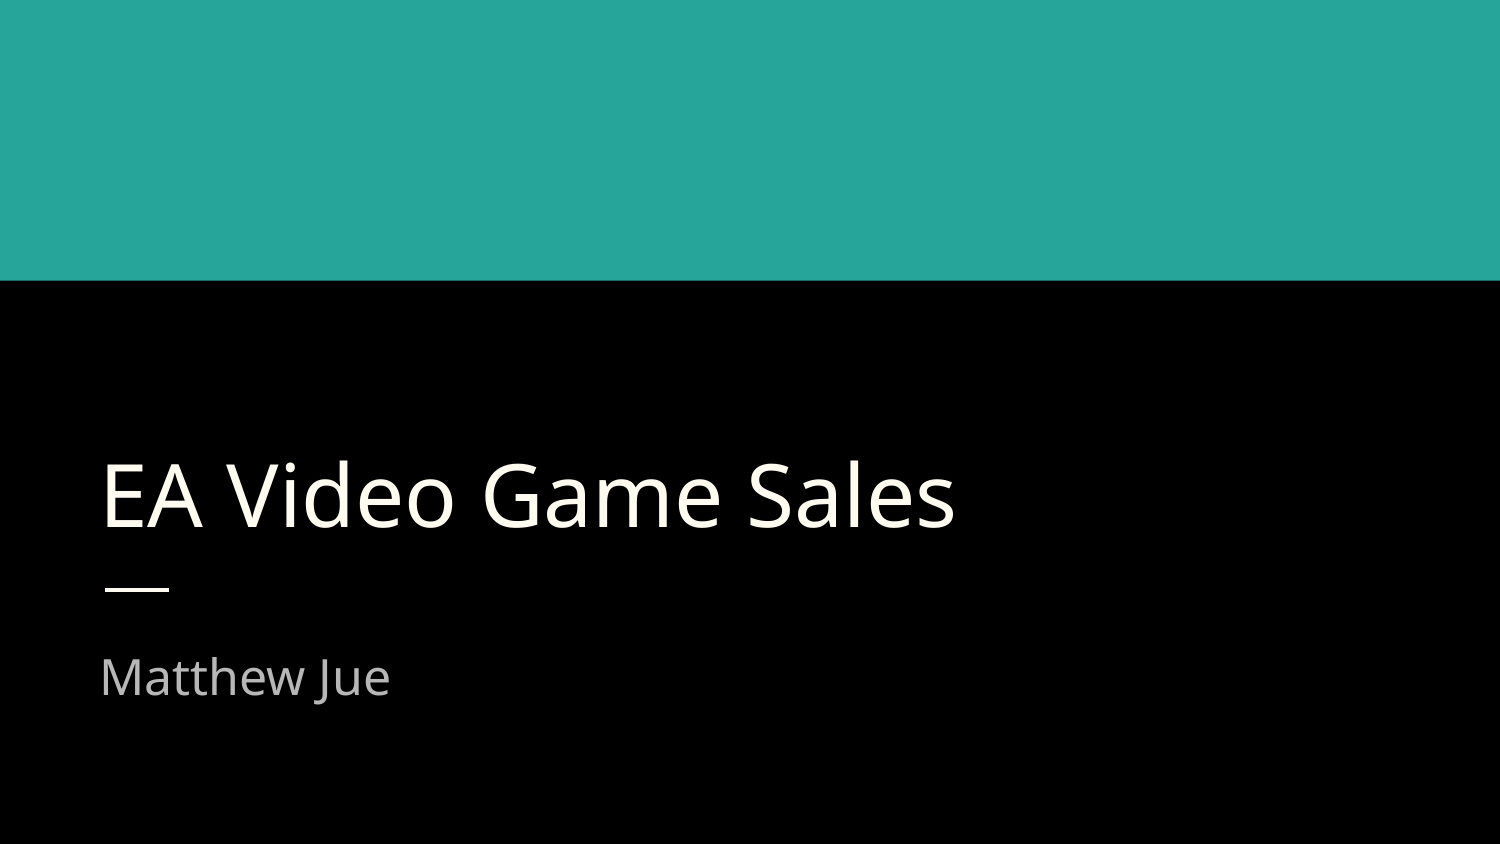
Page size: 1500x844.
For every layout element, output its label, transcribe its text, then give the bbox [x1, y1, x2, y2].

subtitle Matthew Jue [84, 630, 1416, 760]
title EA Video Game Sales [84, 310, 1416, 561]
